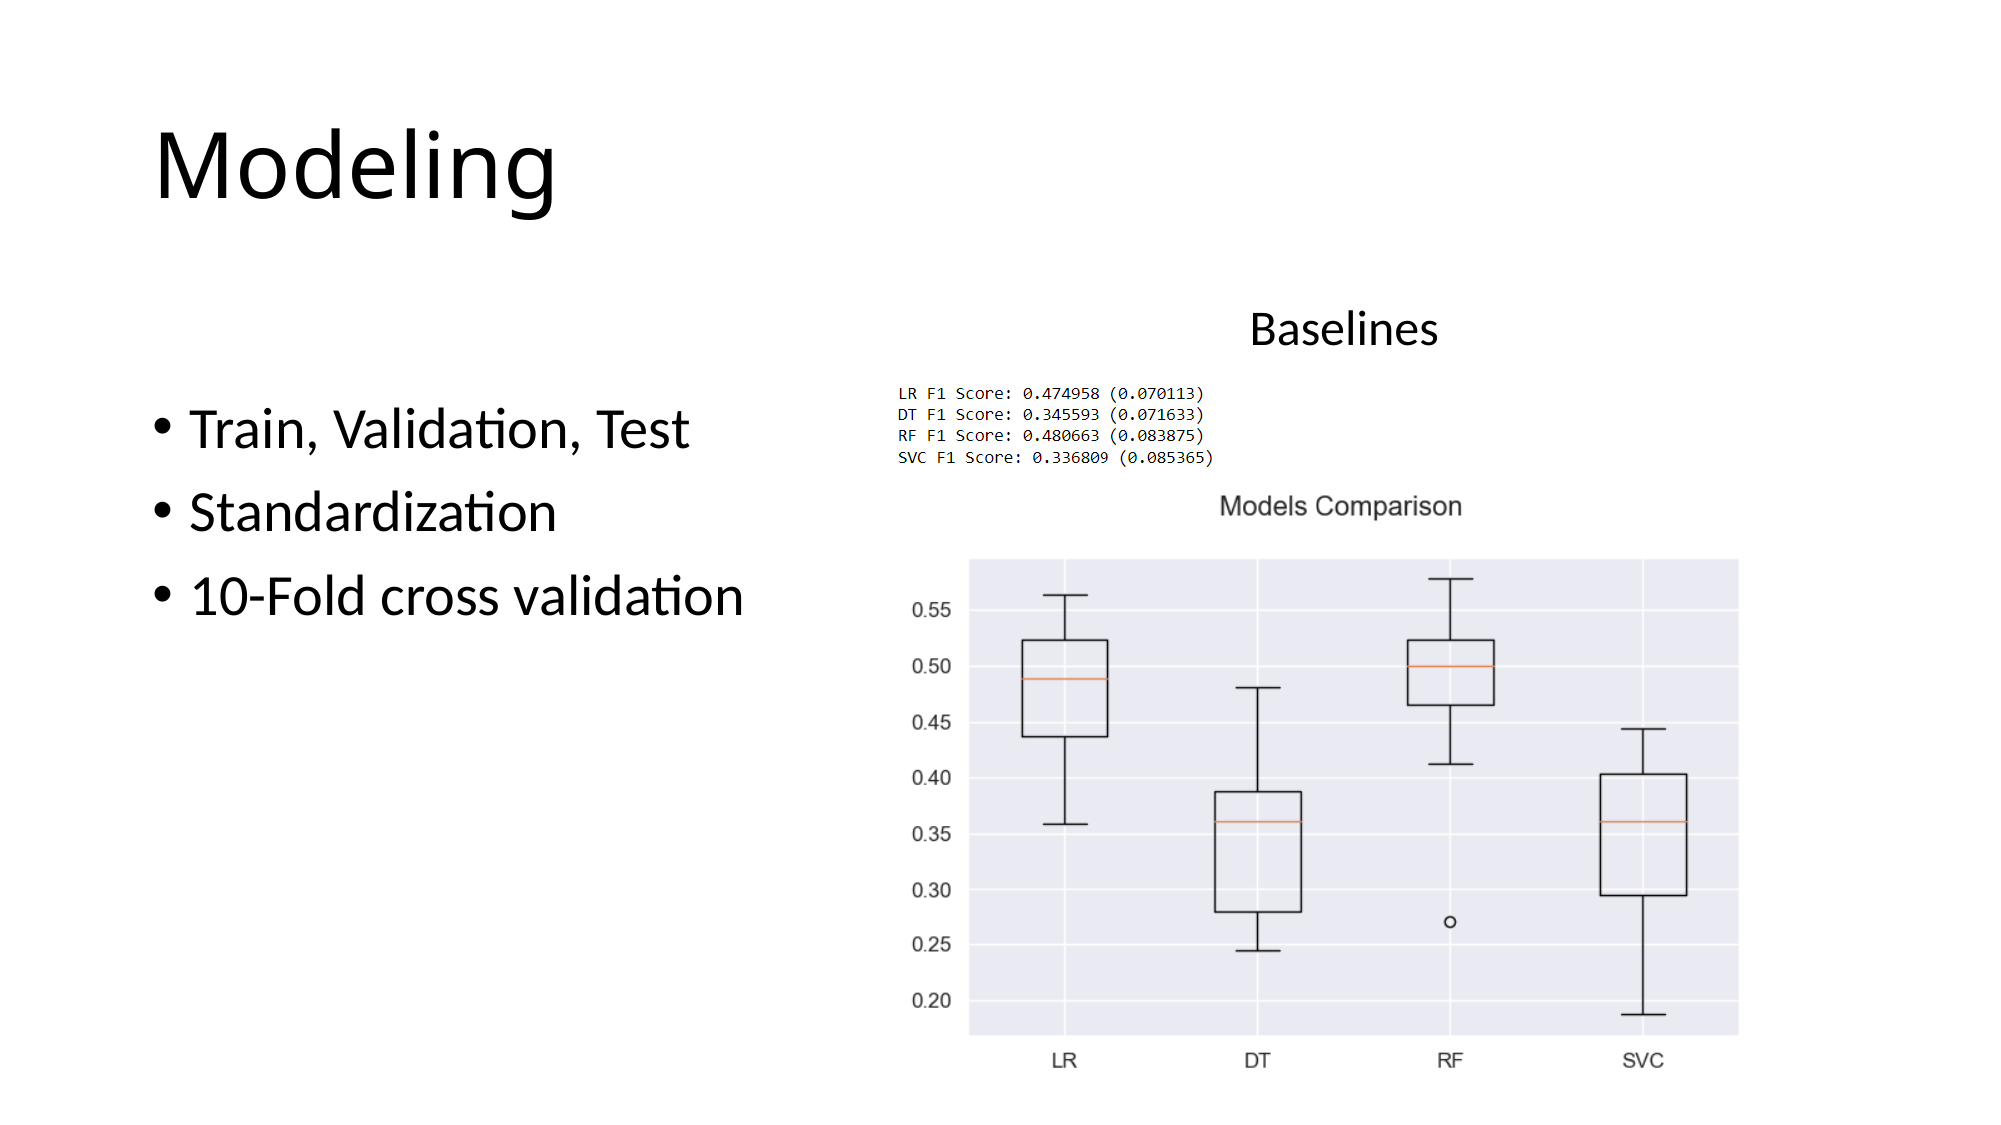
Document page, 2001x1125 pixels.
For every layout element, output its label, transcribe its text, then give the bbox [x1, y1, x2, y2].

text_box Baselines [1234, 288, 1564, 364]
title Modeling [137, 59, 1863, 278]
list Train, Validation, Test Standardization 10-Fold cross validation [137, 299, 761, 1014]
picture [890, 387, 1743, 1081]
